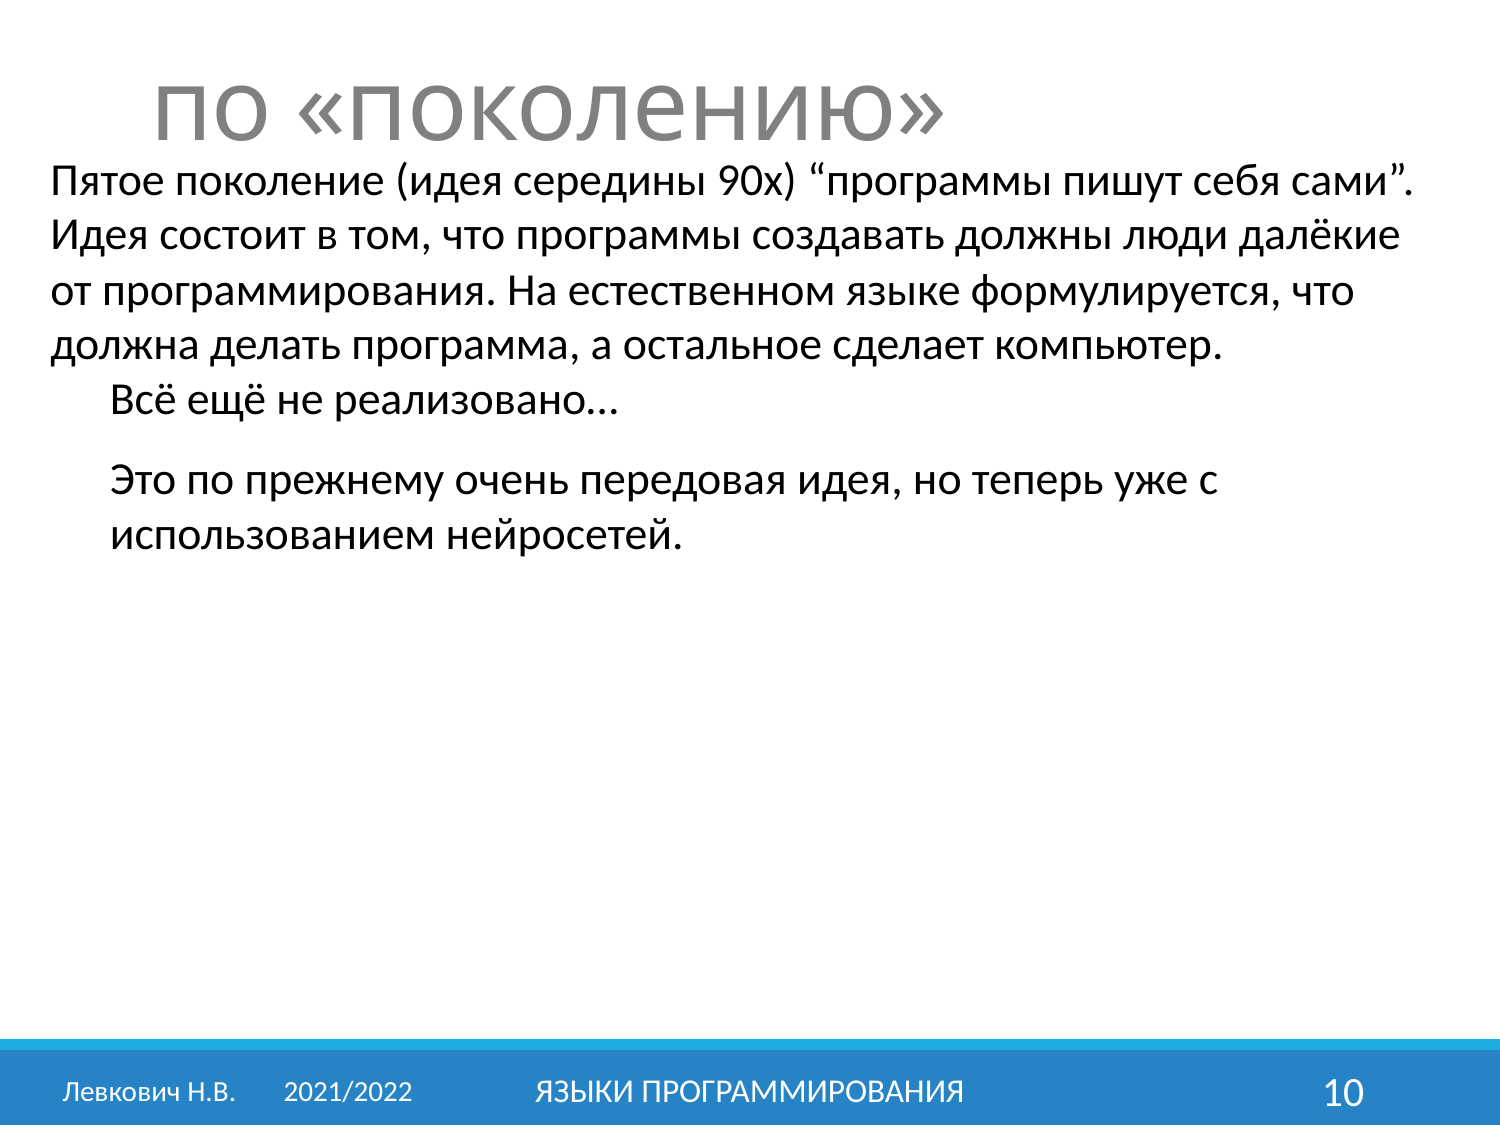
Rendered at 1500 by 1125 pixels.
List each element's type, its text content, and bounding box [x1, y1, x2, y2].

slide_number Левкович Н.В. 2021/2022 [47, 1059, 440, 1120]
list Пятое поколение (идея середины 90х) “программы пишут себя сами”. Идея состоит в том, что программы создавать должны люди далёкие от программирования. На естественном языке формулируется, что должна делать программа, а остальное сделает компьютер. Всё ещё не реализовано… Это по прежнему очень передовая идея, но теперь уже с использованием нейросетей. [35, 27, 1465, 681]
footer Языки программирования [453, 1059, 1047, 1120]
slide_number 10 [1218, 1059, 1380, 1120]
